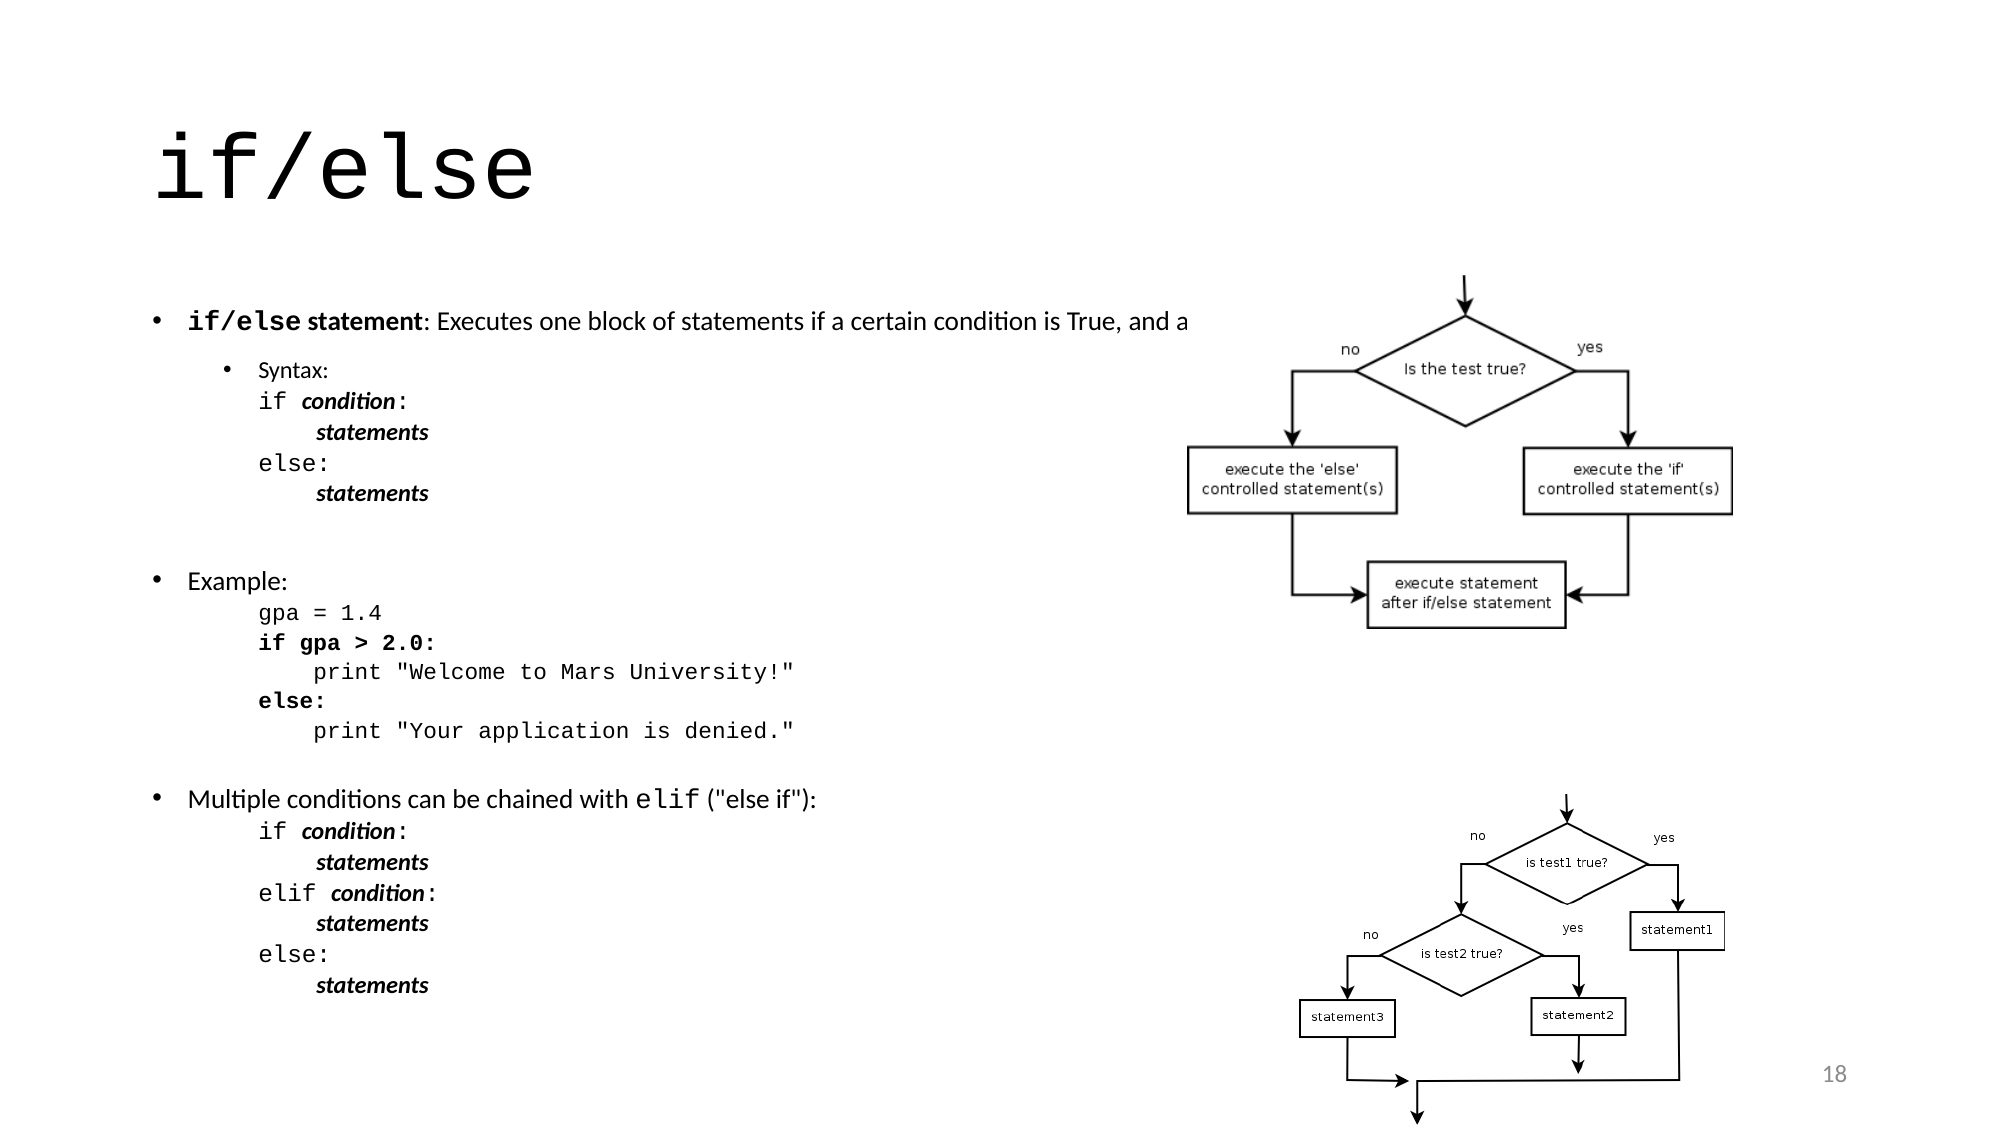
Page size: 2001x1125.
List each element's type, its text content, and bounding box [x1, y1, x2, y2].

picture [1187, 274, 1733, 629]
list if/else statement: Executes one block of statements if a certain condition is True, and a second block of statements if it is False. Syntax: if condition: statements else: statements Example: gpa = 1.4 if gpa > 2.0: print "Welcome to Mars University!" else: print "Your application is denied." Multiple conditions can be chained with elif ("else if"): if condition: statements elif condition: statements else: statements [137, 299, 1863, 1014]
picture [1299, 793, 1725, 1125]
slide_number 18 [1725, 1042, 1863, 1103]
title if/else [137, 59, 1863, 278]
